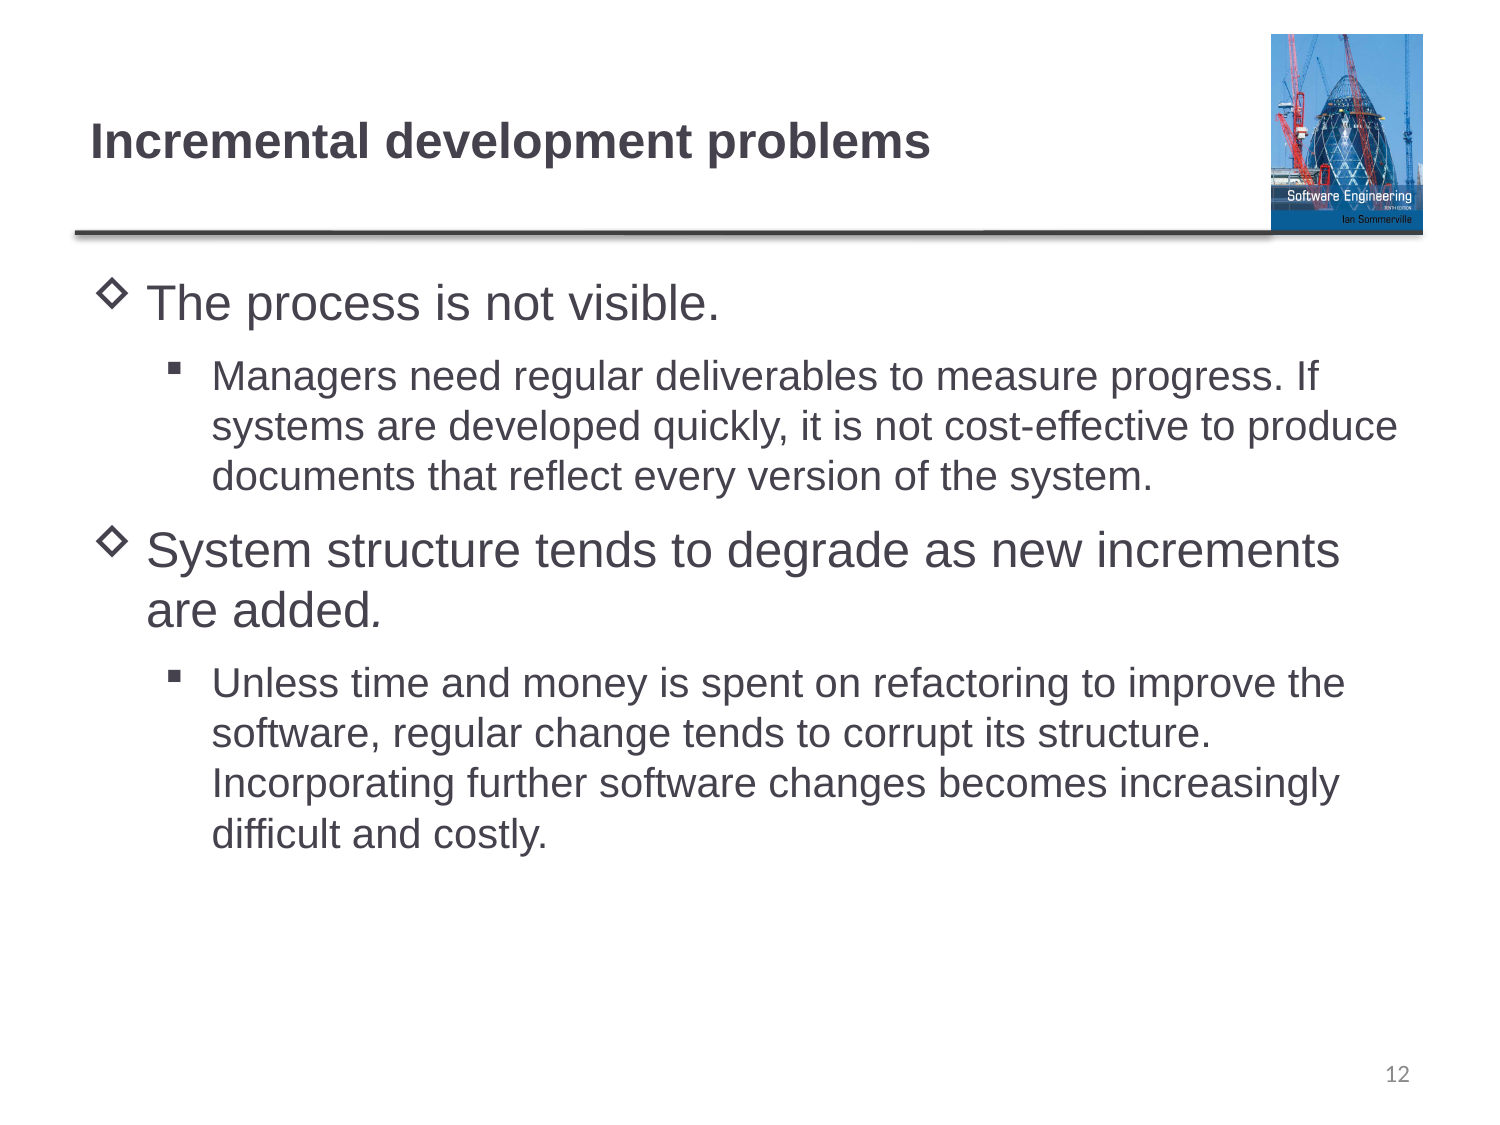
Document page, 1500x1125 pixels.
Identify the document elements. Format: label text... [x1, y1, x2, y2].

picture [1271, 34, 1423, 230]
slide_number 12 [1074, 1042, 1425, 1103]
list The process is not visible. Managers need regular deliverables to measure progress. If systems are developed quickly, it is not cost-effective to produce documents that reflect every version of the system. System structure tends to degrade as new increments are added. Unless time and money is spent on refactoring to improve the software, regular change tends to corrupt its structure. Incorporating further software changes becomes increasingly difficult and costly. [75, 262, 1425, 1005]
title Incremental development problems [74, 44, 1272, 233]
